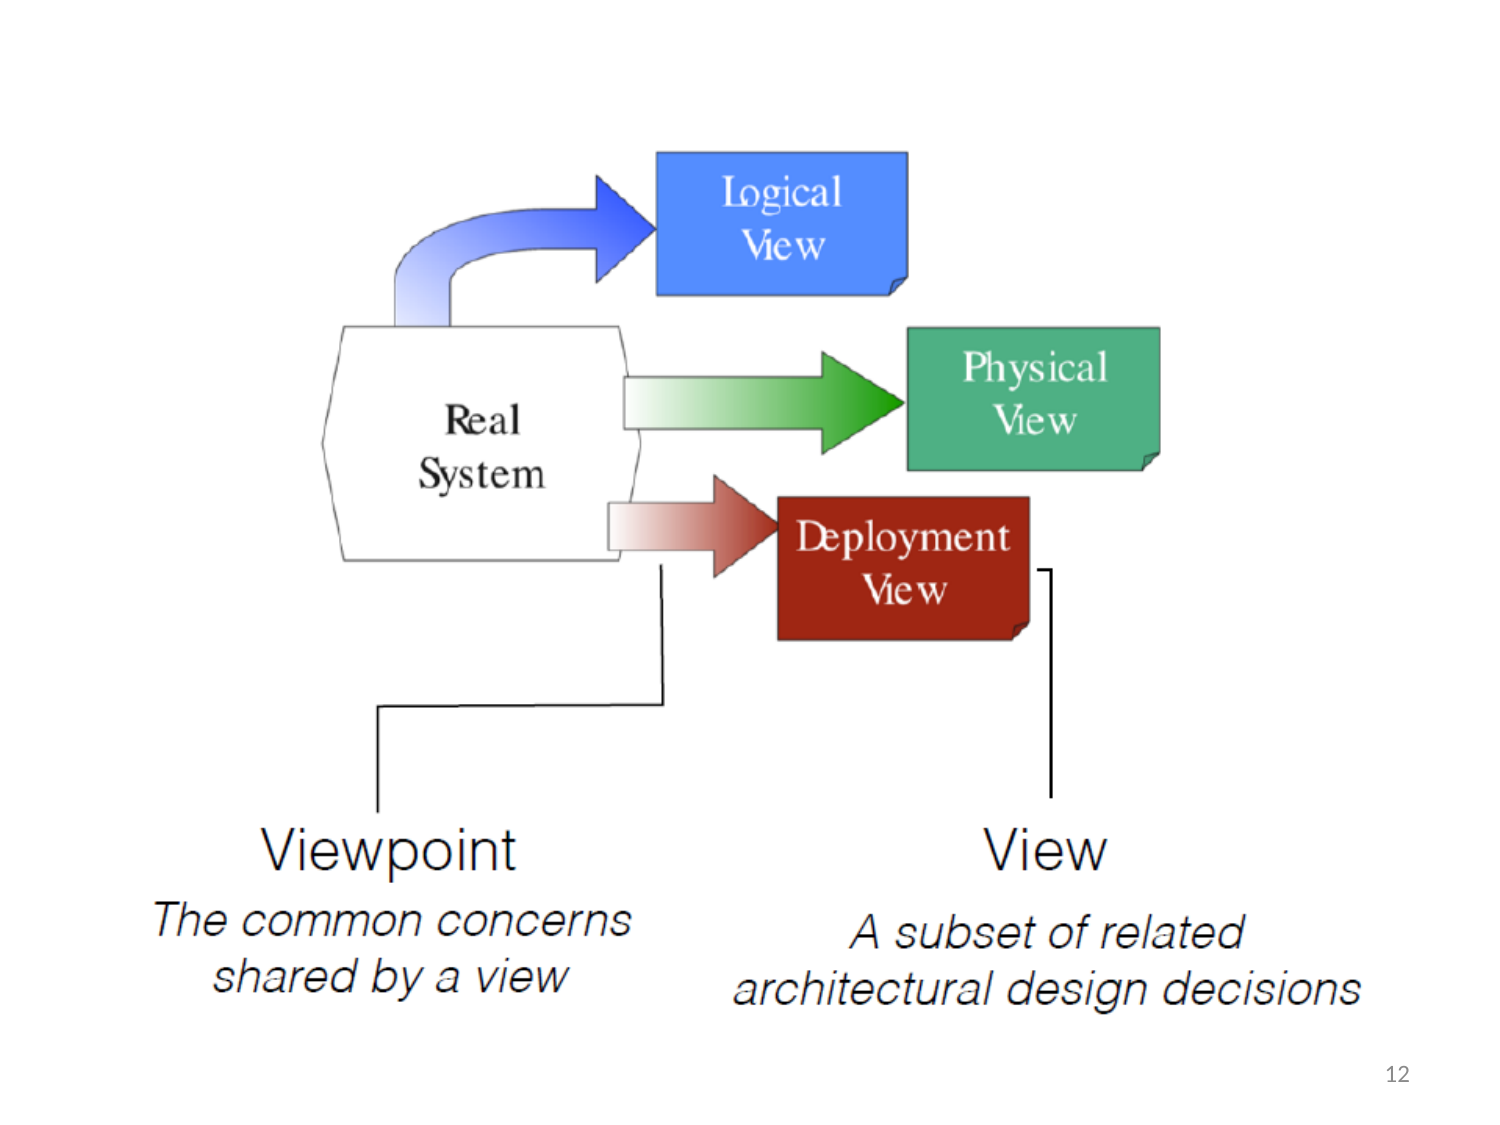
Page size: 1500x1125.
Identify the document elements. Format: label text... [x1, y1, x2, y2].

slide_number 12 [1074, 1042, 1425, 1103]
picture [119, 110, 1381, 1015]
